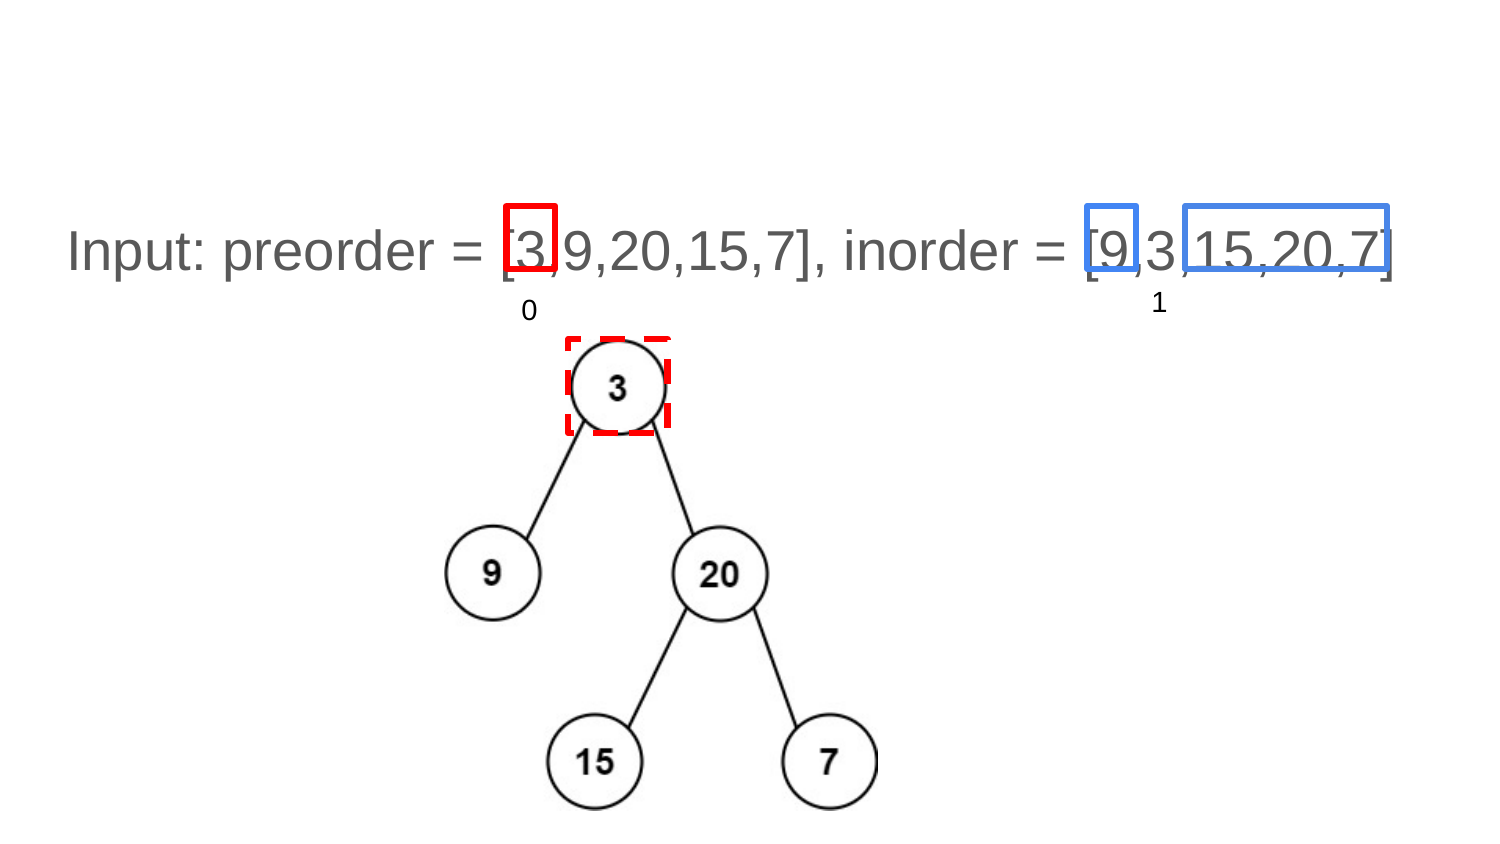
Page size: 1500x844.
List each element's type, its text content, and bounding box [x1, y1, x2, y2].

text_box [1087, 206, 1137, 269]
text_box [506, 206, 556, 269]
list Input: preorder = [3,9,20,15,7], inorder = [9,3,15,20,7] [51, 189, 1449, 276]
text_box [1185, 206, 1388, 269]
picture [444, 338, 878, 812]
text_box 1 [1136, 268, 1186, 332]
text_box 0 [506, 275, 556, 337]
